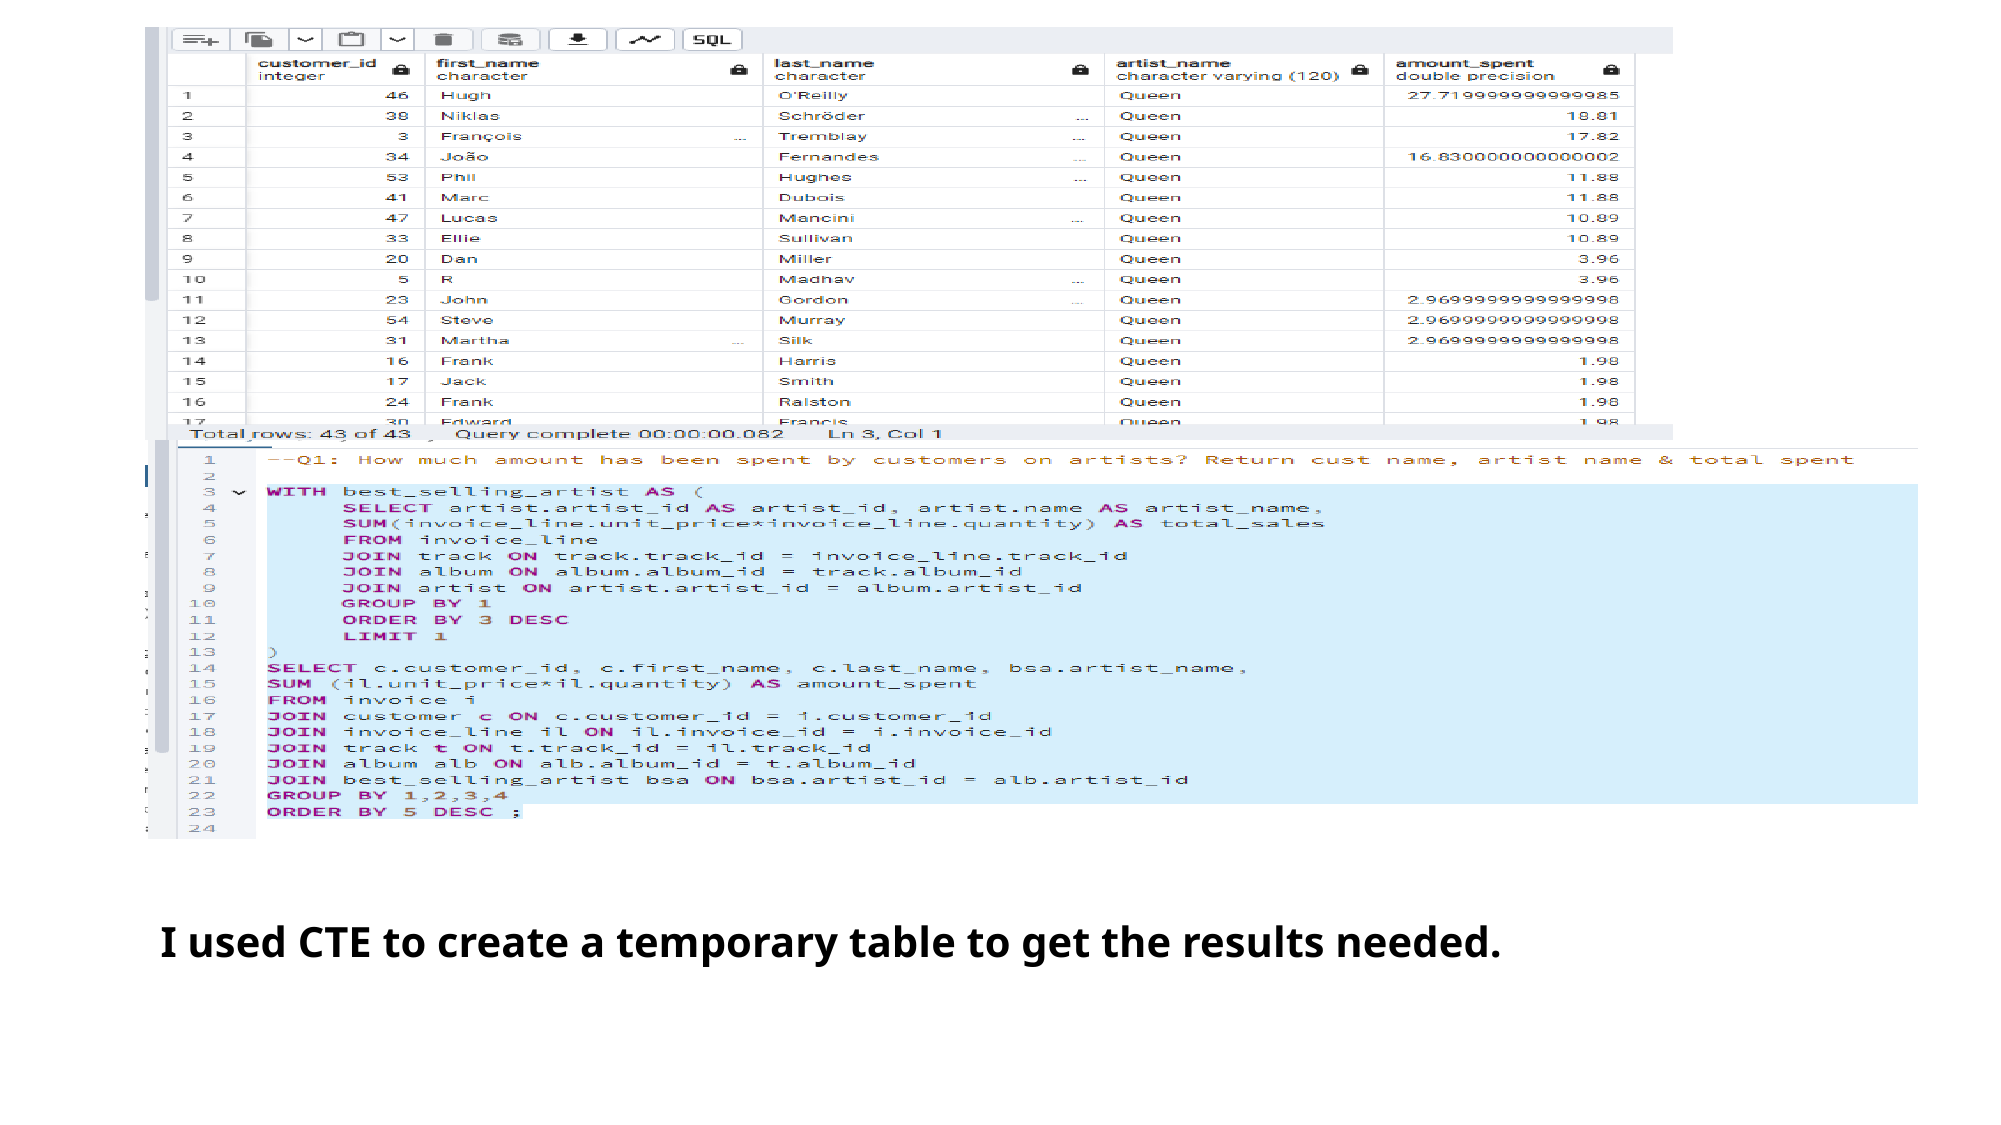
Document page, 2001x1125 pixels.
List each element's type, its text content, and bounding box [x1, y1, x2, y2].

title I used CTE to create a temporary table to get the results needed. [145, 871, 1863, 1017]
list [145, 27, 1918, 840]
